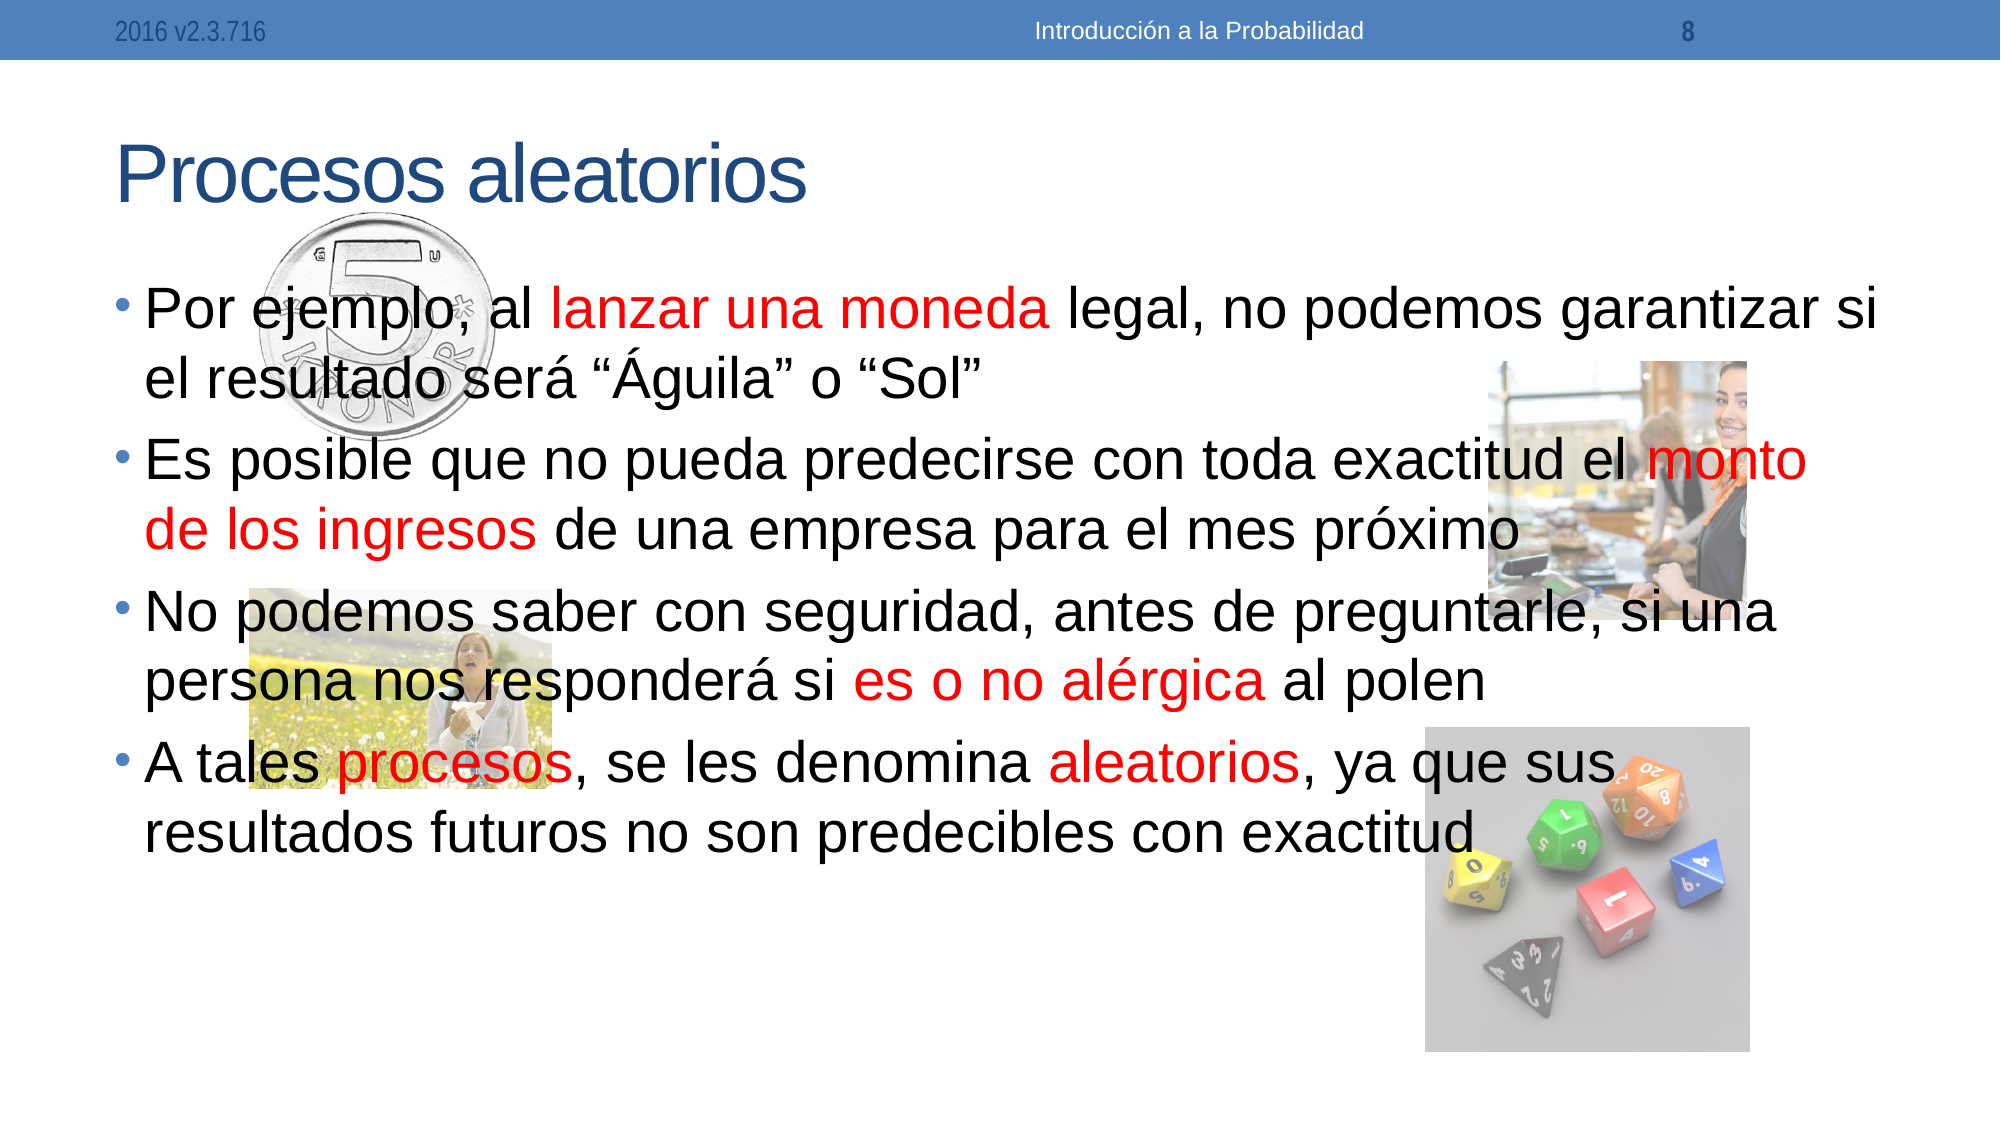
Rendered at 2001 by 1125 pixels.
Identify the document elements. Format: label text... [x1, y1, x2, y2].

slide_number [99, 3, 734, 57]
picture [1487, 361, 1747, 620]
slide_number 8 [1666, 3, 1900, 57]
picture [249, 588, 552, 790]
list Por ejemplo, al lanzar una moneda legal, no podemos garantizar si el resultado será “Águila” o “Sol” Es posible que no pueda predecirse con toda exactitud el monto de los ingresos de una empresa para el mes próximo No podemos saber con seguridad, antes de preguntarle, si una persona nos responderá si es o no alérgica al polen A tales procesos, se les denomina aleatorios, ya que sus resultados futuros no son predecibles con exactitud [99, 262, 1900, 1063]
title Procesos aleatorios [99, 87, 1900, 250]
footer Introducción a la Probabilidad [750, 3, 1650, 57]
picture [1424, 727, 1750, 1052]
picture [255, 207, 500, 445]
